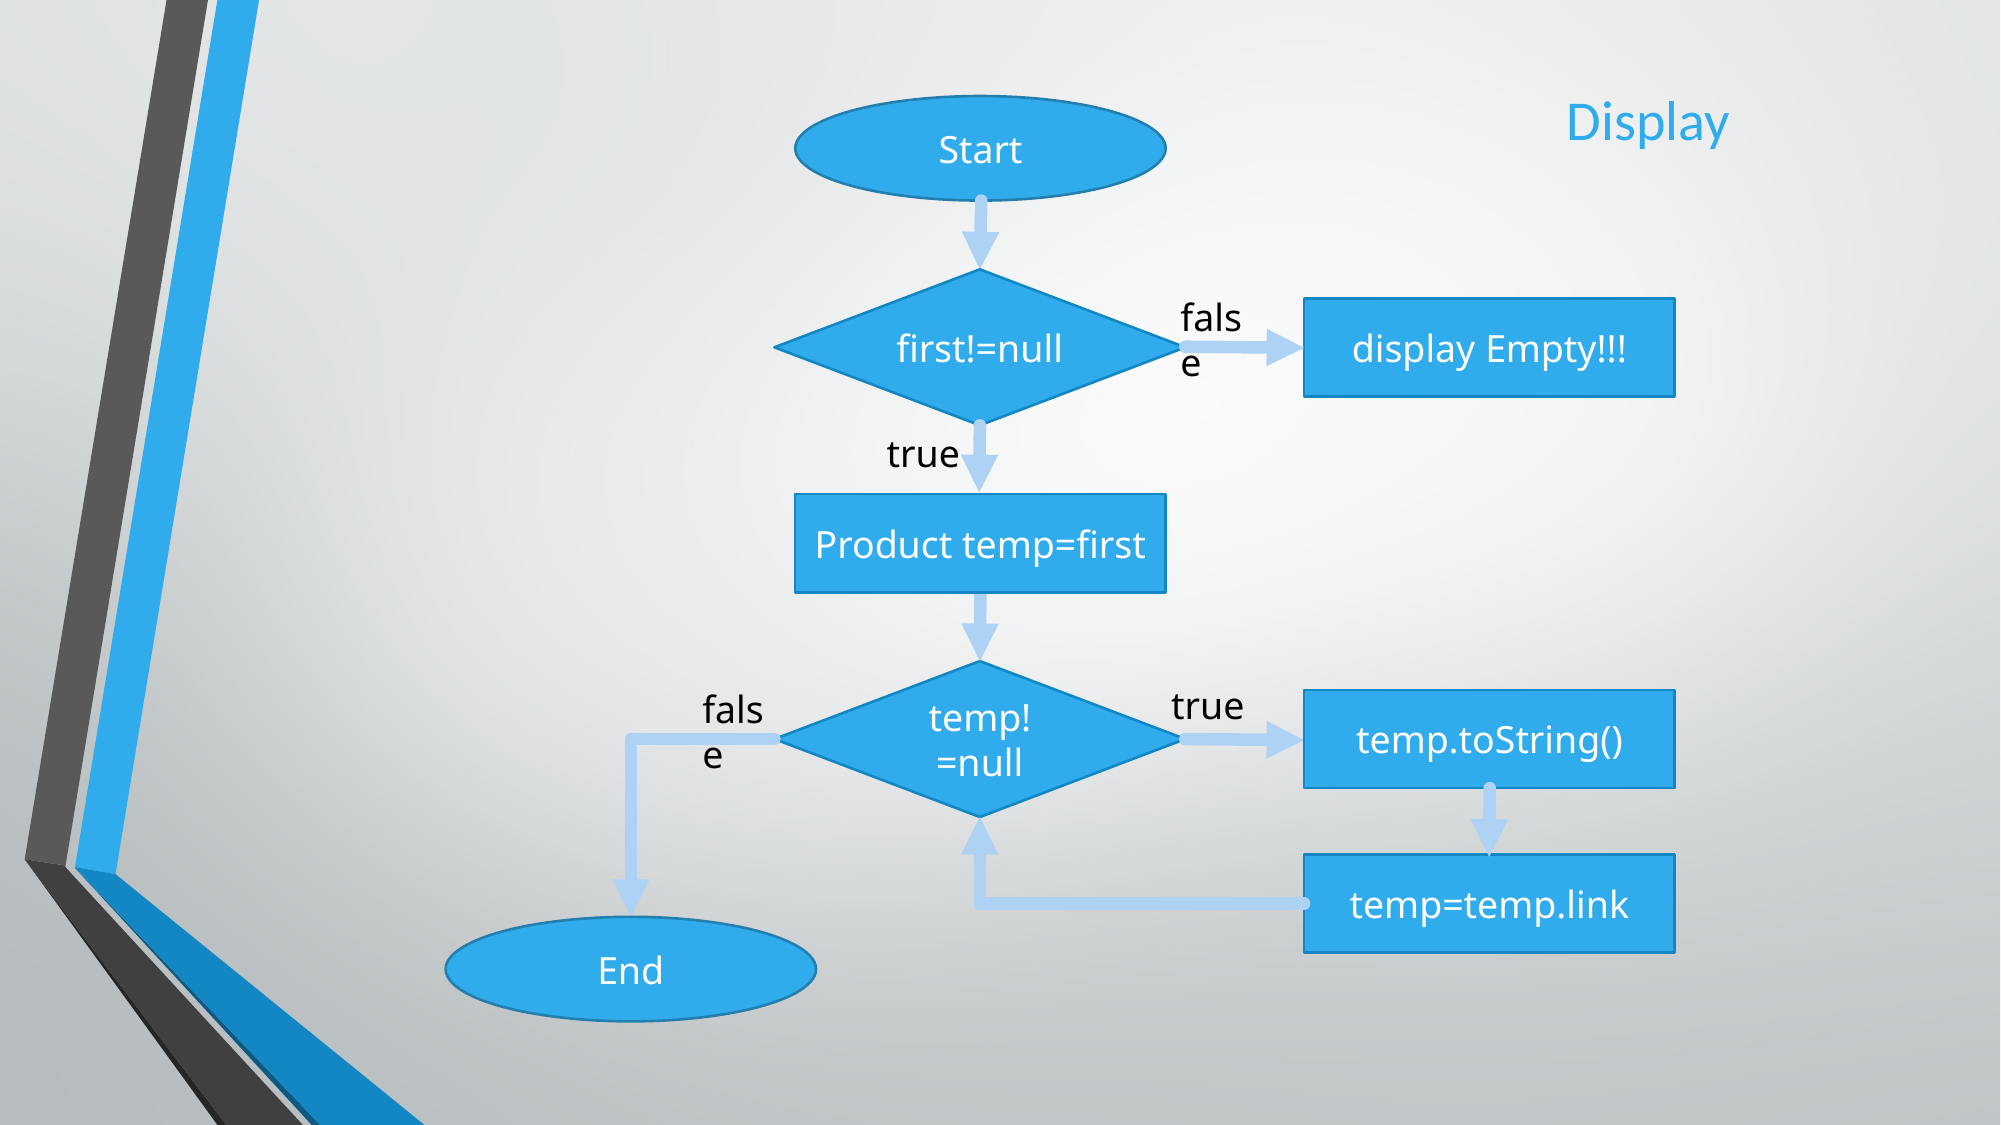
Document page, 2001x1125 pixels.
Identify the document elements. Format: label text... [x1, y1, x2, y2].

text_box temp!=null [795, 660, 1179, 818]
text_box display Empty!!! [1303, 297, 1676, 398]
text_box true [871, 422, 1020, 483]
text_box temp=temp.link [1303, 853, 1676, 954]
text_box false [1165, 286, 1274, 392]
text_box false [687, 678, 795, 784]
text_box true [1156, 674, 1304, 734]
text_box Product temp=first [794, 493, 1167, 594]
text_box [979, 816, 1305, 904]
text_box End [444, 915, 818, 1023]
text_box first!=null [773, 268, 1165, 422]
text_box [630, 738, 775, 917]
text_box Start [793, 94, 1167, 202]
text_box temp.toString() [1303, 689, 1676, 789]
text_box Display [1551, 76, 1915, 183]
